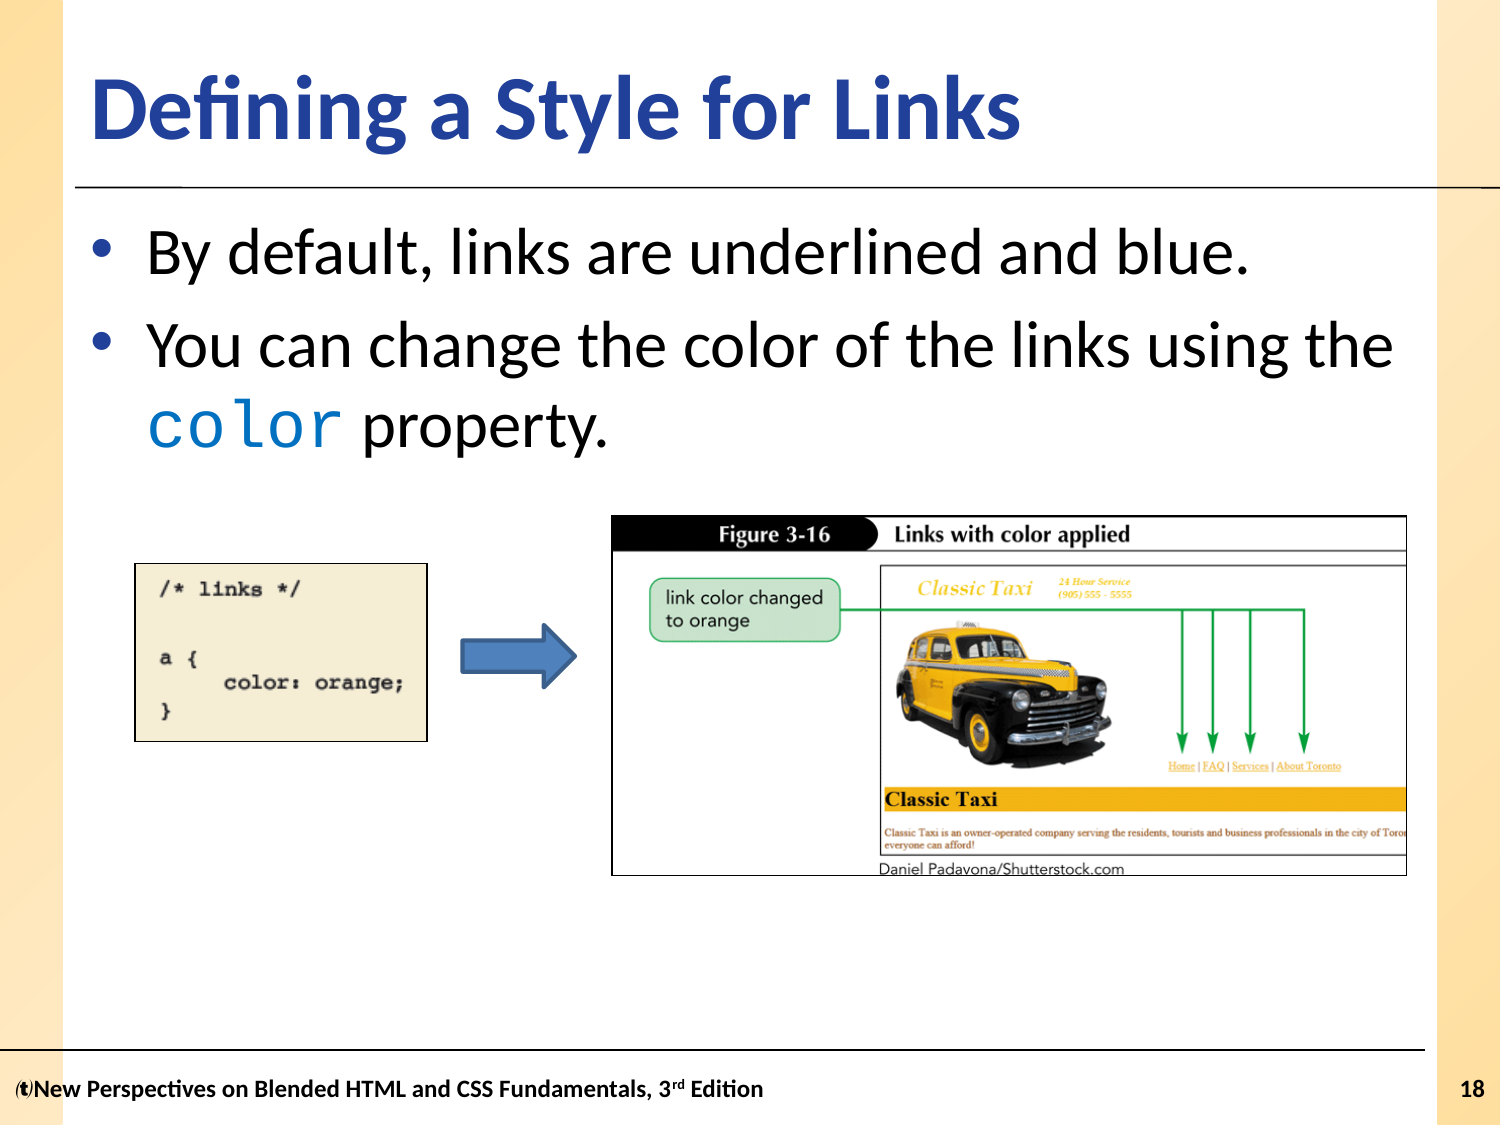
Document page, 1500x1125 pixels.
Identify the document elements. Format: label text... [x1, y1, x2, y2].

picture [612, 516, 1407, 876]
text_box [460, 622, 578, 690]
title Defining a Style for Links [74, 24, 1438, 181]
picture [135, 563, 427, 741]
footer New Perspectives on Blended HTML and CSS Fundamentals, 3rd Edition [0, 1050, 1350, 1125]
list By default, links are underlined and blue. You can change the color of the links using the color property. [74, 199, 1438, 1006]
slide_number 18 [1412, 1050, 1500, 1125]
